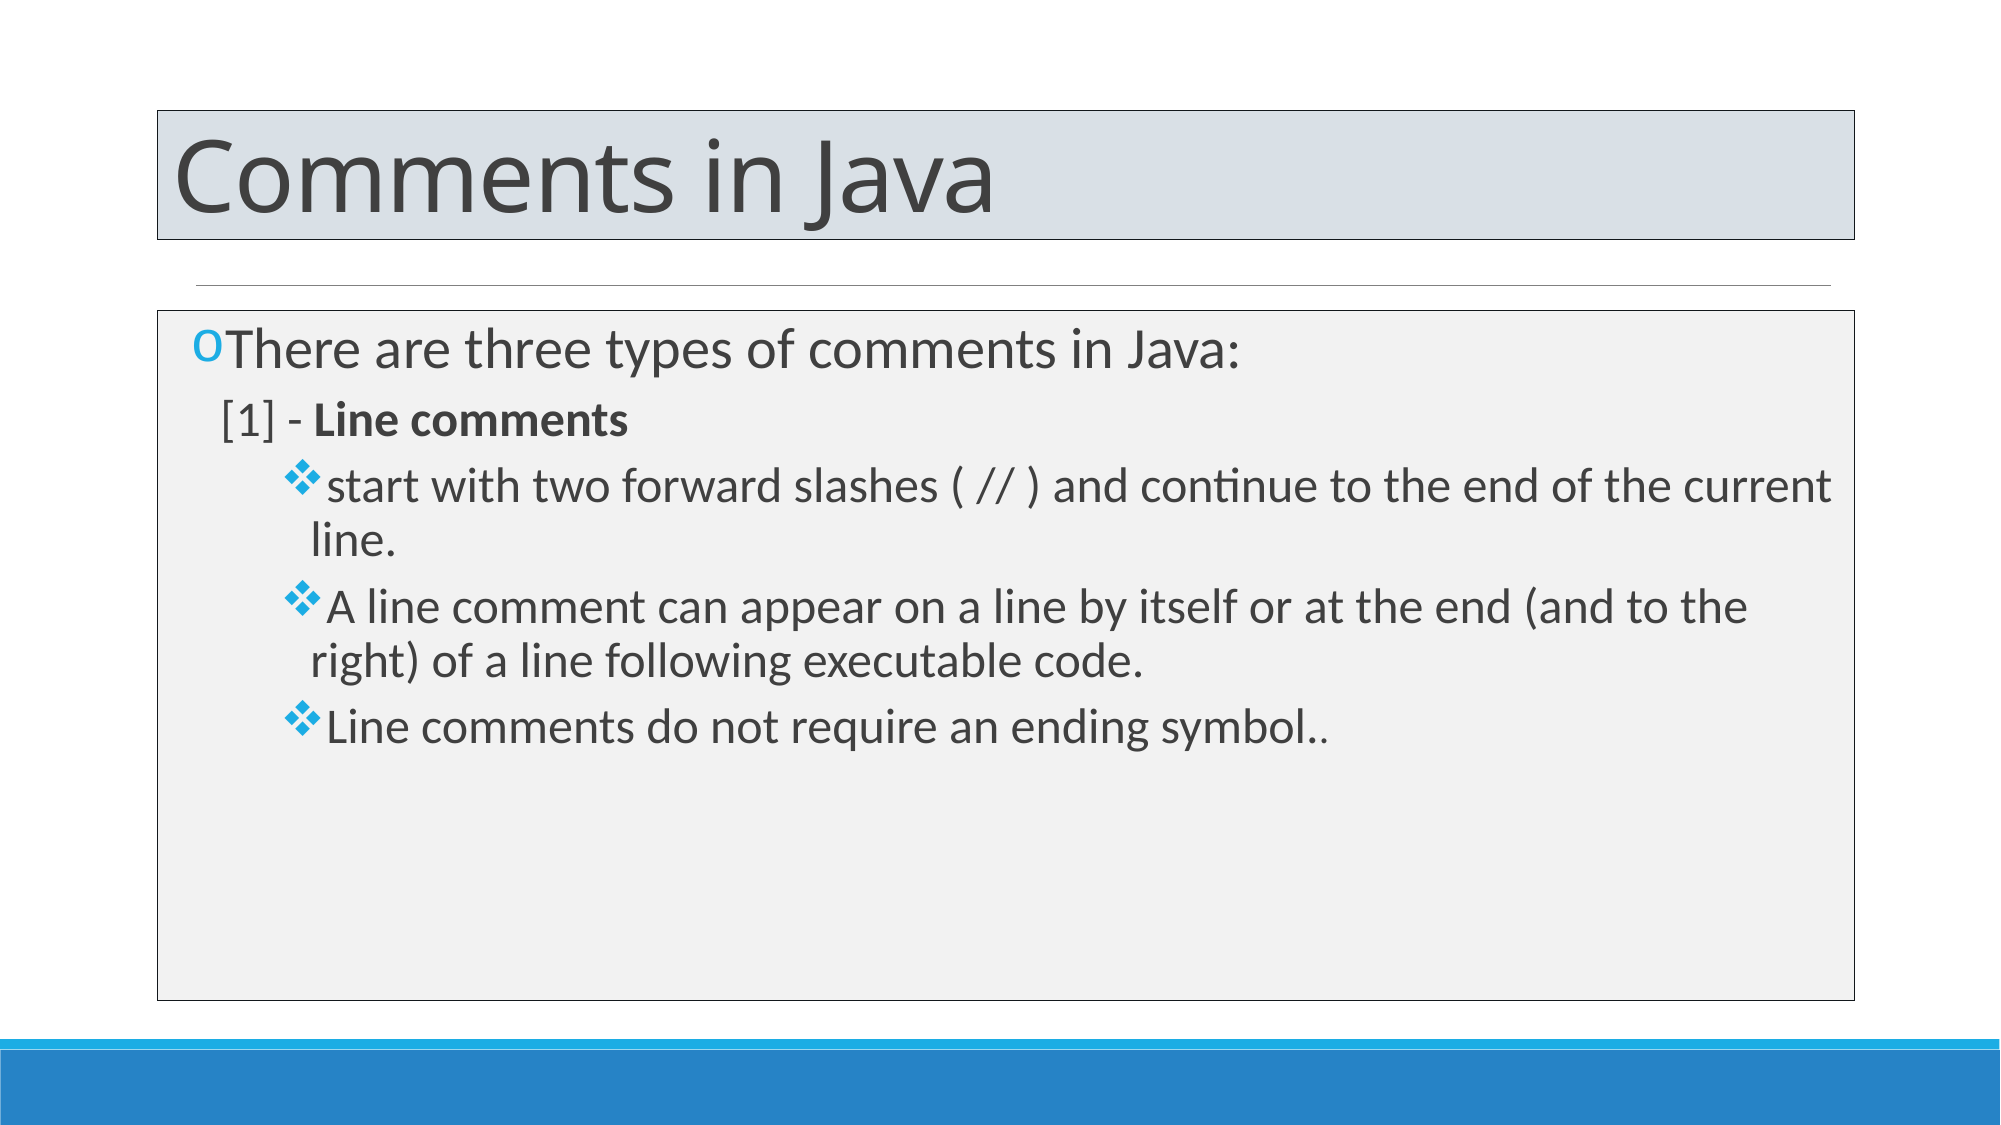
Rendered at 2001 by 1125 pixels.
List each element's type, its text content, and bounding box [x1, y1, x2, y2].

title Comments in Java [157, 110, 1855, 240]
list There are three types of comments in Java: [1] - Line comments start with two forward slashes ( // ) and continue to the end of the current line. A line comment can appear on a line by itself or at the end (and to the right) of a line following executable code. Line comments do not require an ending symbol.. [157, 310, 1855, 1001]
